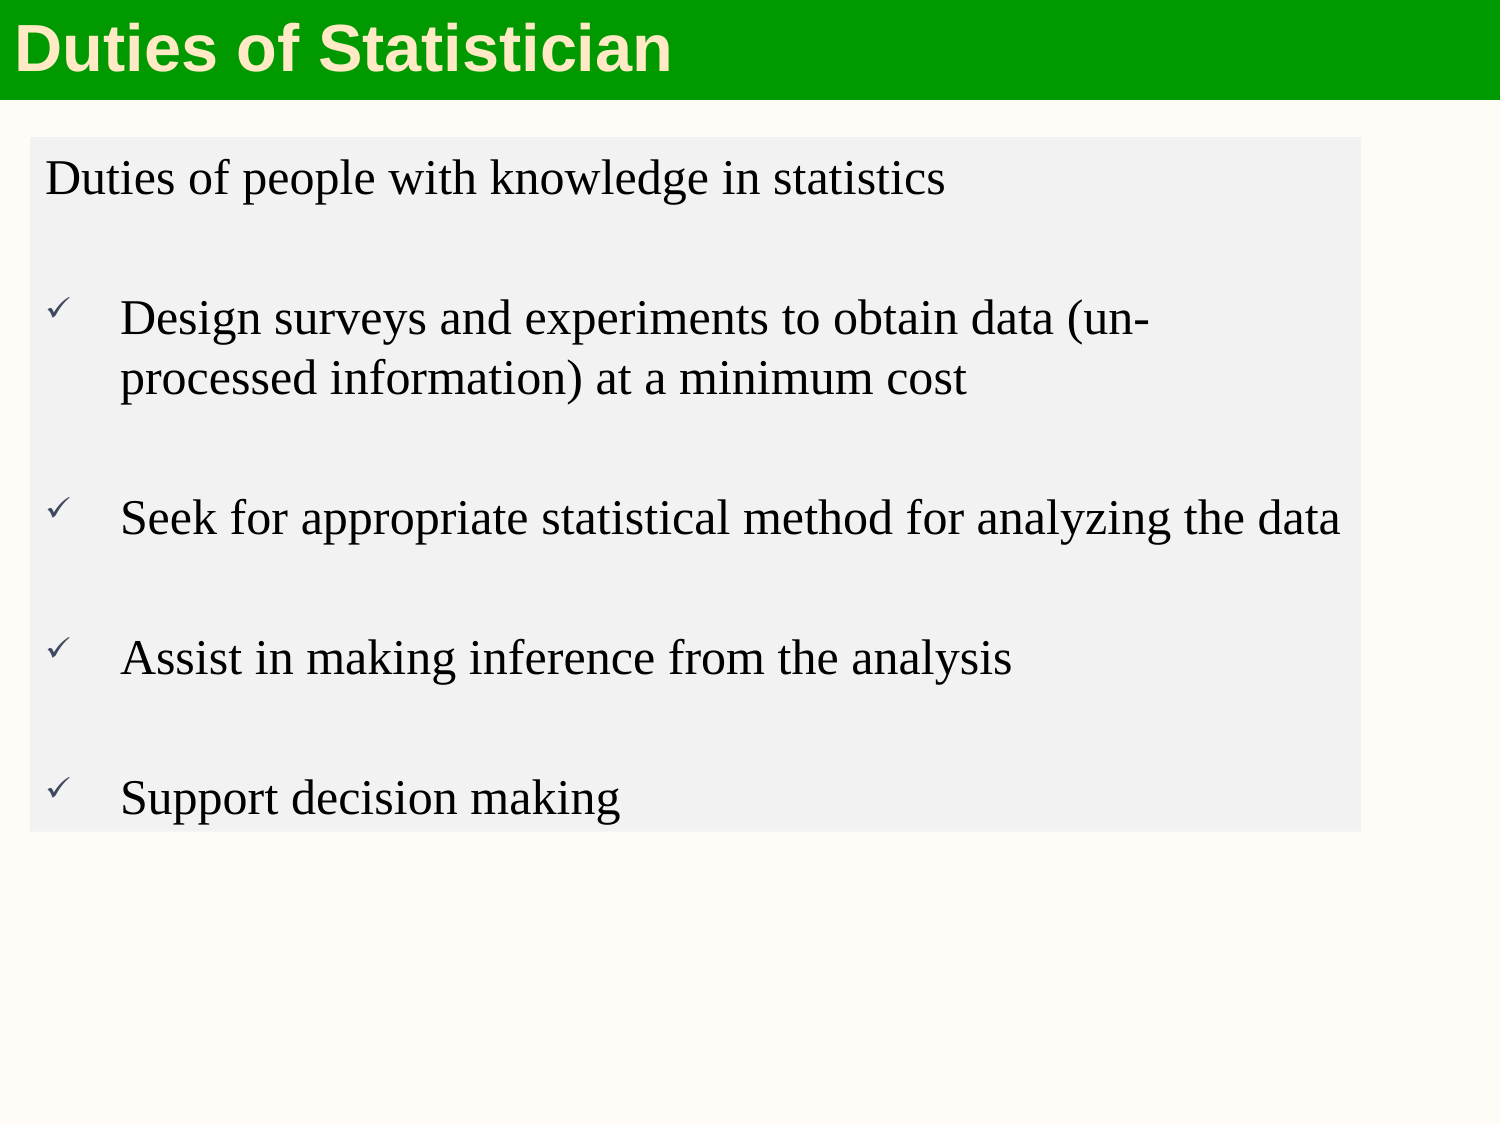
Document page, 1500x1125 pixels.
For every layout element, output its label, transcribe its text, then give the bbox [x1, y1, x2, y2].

text_box Duties of Statistician [0, 0, 1500, 100]
text_box Duties of people with knowledge in statistics Design surveys and experiments to obtain data (un-processed information) at a minimum cost Seek for appropriate statistical method for analyzing the data Assist in making inference from the analysis Support decision making [30, 137, 1362, 832]
